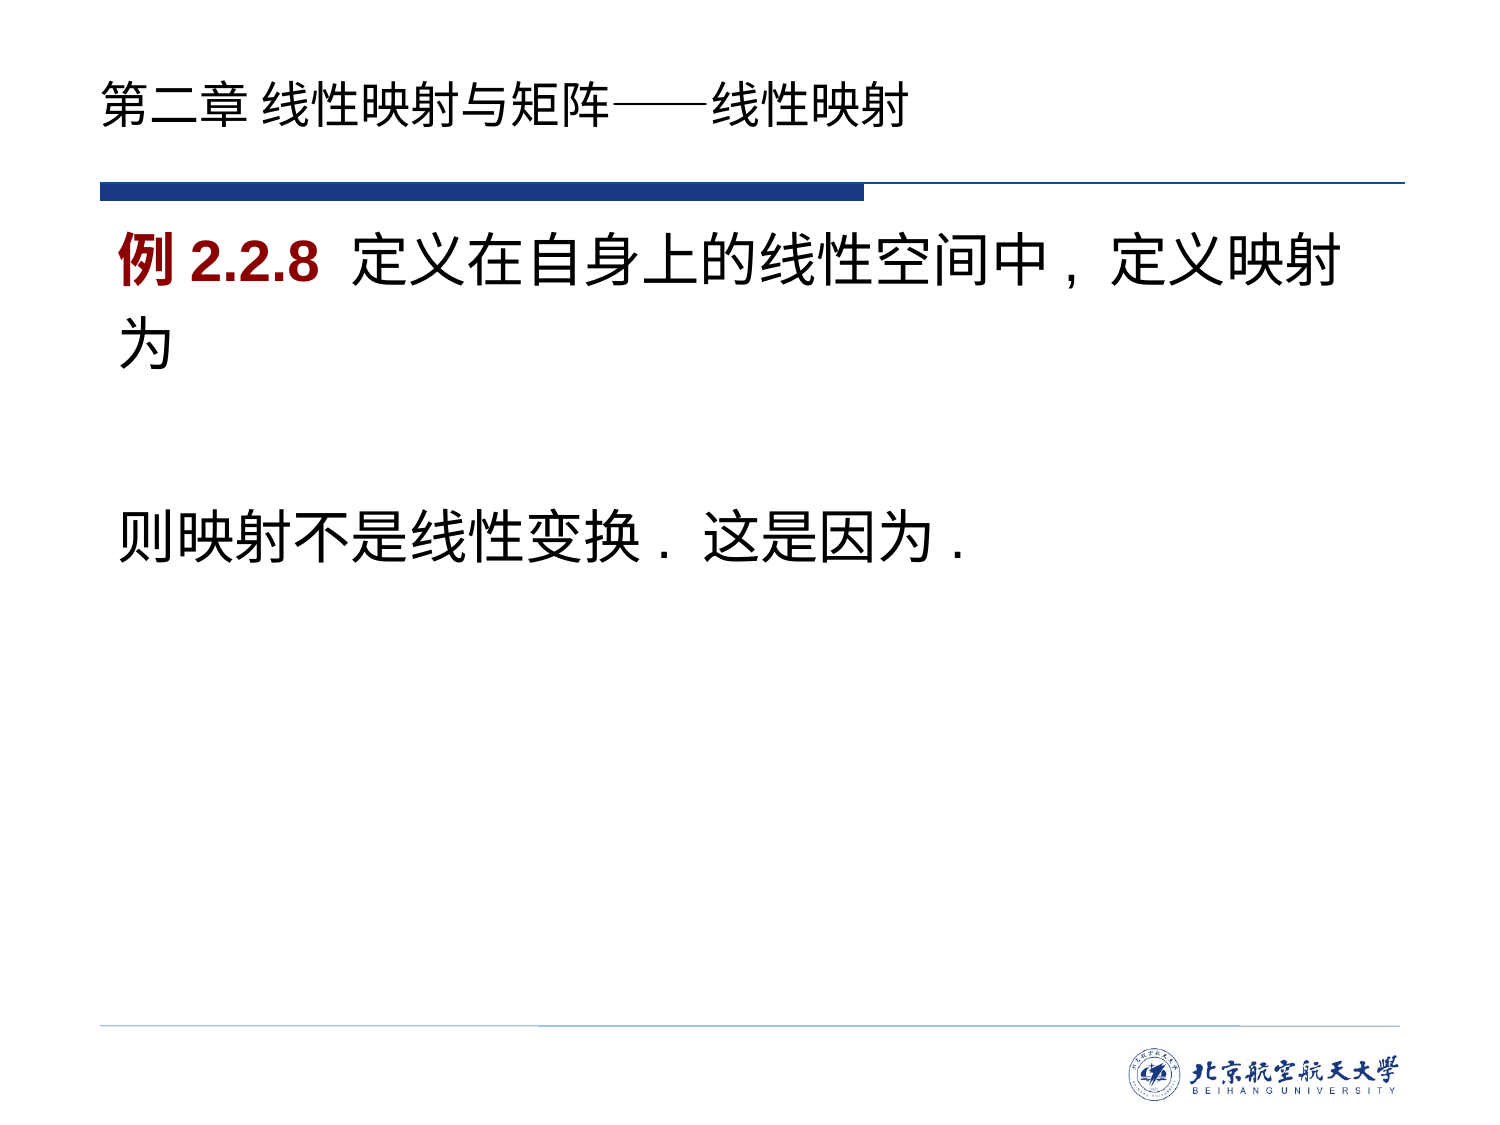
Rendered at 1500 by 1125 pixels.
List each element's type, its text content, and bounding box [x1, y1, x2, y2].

title 第二章 线性映射与矩阵——线性映射 [83, 29, 1397, 141]
picture [1114, 1041, 1412, 1108]
